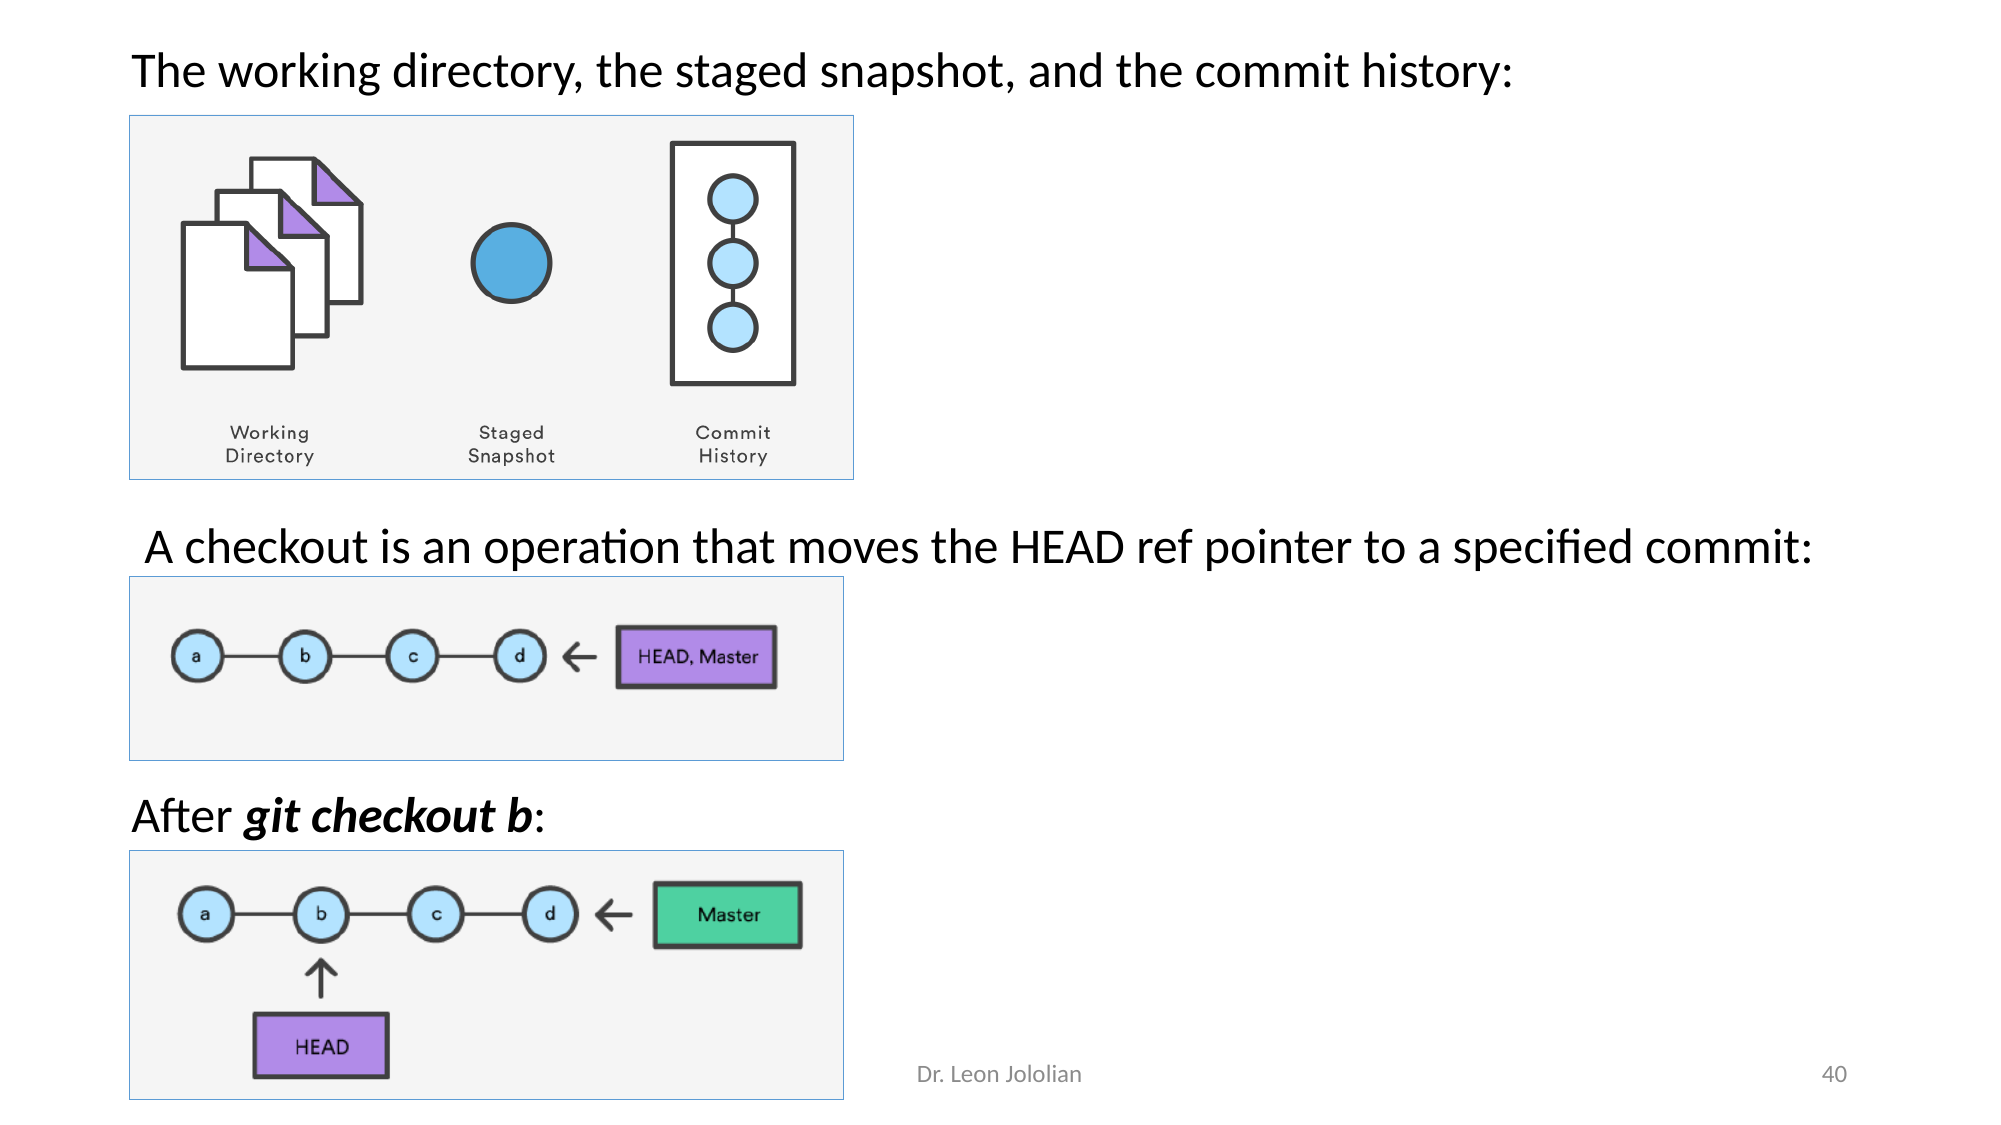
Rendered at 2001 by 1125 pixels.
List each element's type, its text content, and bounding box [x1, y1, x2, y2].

text_box After git checkout b: [116, 774, 1563, 850]
footer Dr. Leon Jololian [662, 1042, 1338, 1103]
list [129, 115, 854, 480]
text_box The working directory, the staged snapshot, and the commit history: [116, 30, 1563, 106]
text_box A checkout is an operation that moves the HEAD ref pointer to a specified commit: [129, 506, 1842, 582]
picture [129, 850, 844, 1100]
picture [129, 576, 844, 761]
slide_number 40 [1412, 1042, 1863, 1103]
